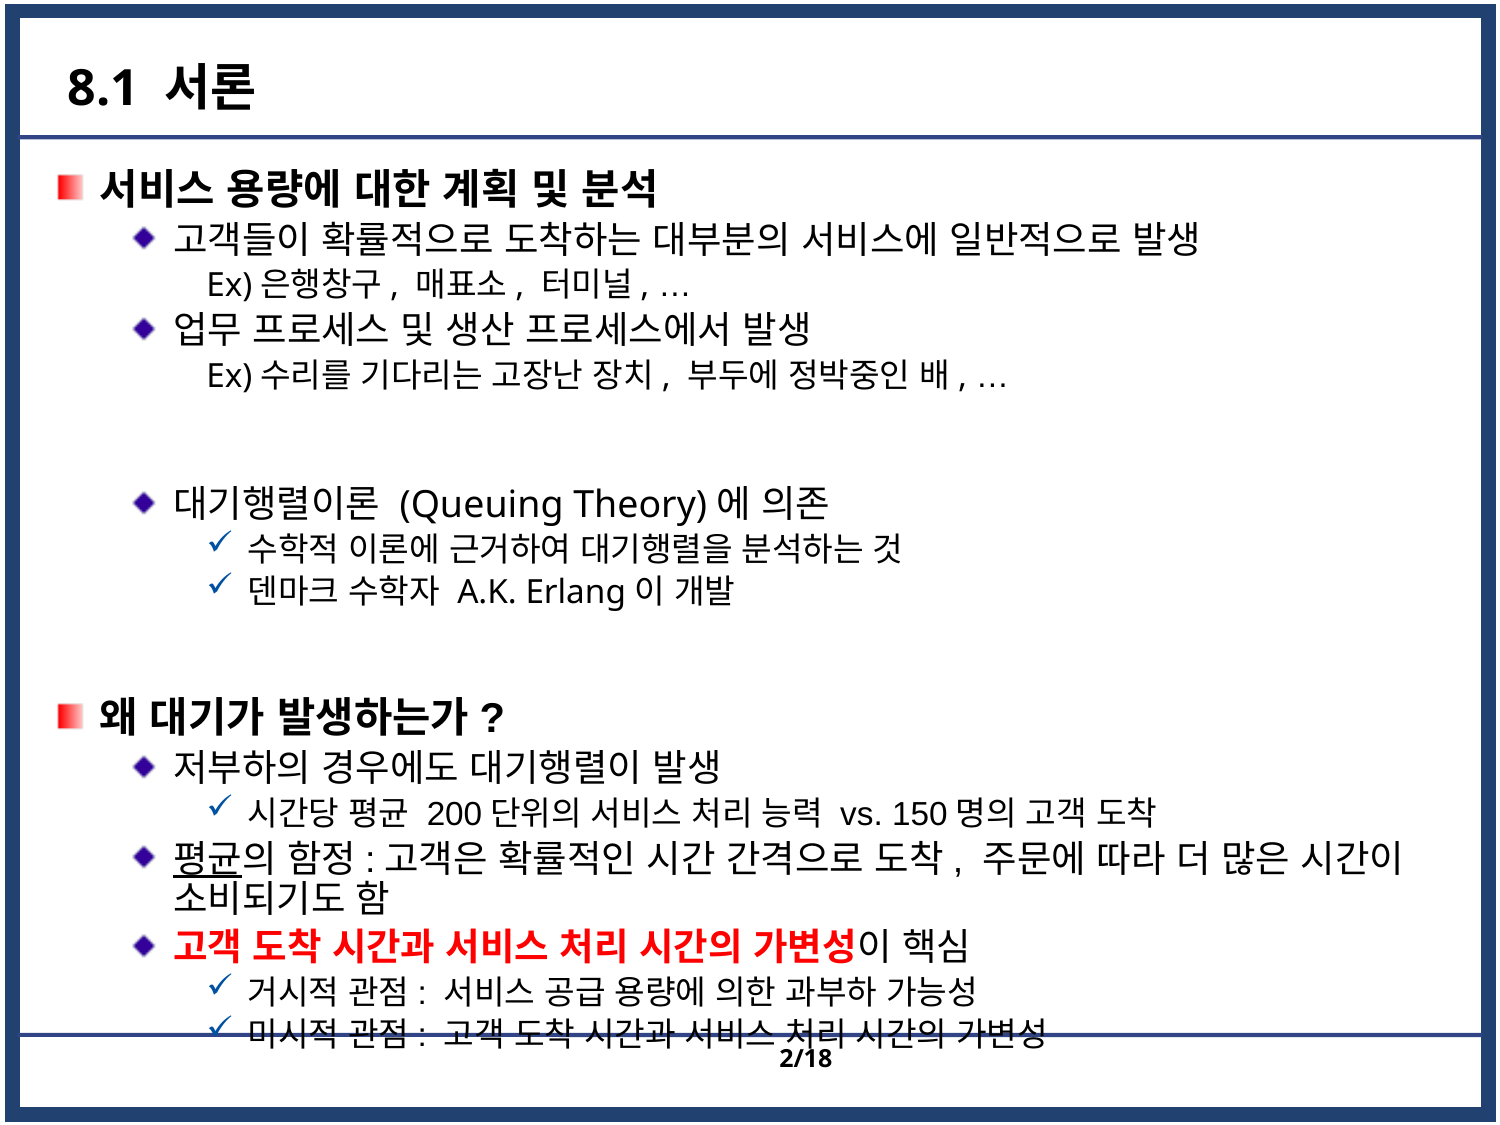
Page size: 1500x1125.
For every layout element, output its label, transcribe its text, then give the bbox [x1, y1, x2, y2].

picture [131, 225, 158, 252]
picture [56, 702, 86, 732]
title 8.1 서론 [52, 45, 1223, 126]
picture [131, 754, 158, 781]
list 서비스 용량에 대한 계획 및 분석 고객들이 확률적으로 도착하는 대부분의 서비스에 일반적으로 발생 Ex)은행창구, 매표소, 터미널, … 업무 프로세스 및 생산 프로세스에서 발생 Ex)수리를 기다리는 고장난 장치, 부두에 정박중인 배, … 대기행렬이론 (Queuing Theory)에 의존 수학적 이론에 근거하여 대기행렬을 분석하는 것 덴마크 수학자 A.K. Erlang이 개발 왜 대기가 발생하는가? 저부하의 경우에도 대기행렬이 발생 시간당 평균 200단위의 서비스 처리 능력 vs. 150명의 고객 도착 평균의 함정:고객은 확률적인 시간 간격으로 도착, 주문에 따라 더 많은 시간이 소비되기도 함 고객 도착 시간과 서비스 처리 시간의 가변성이 핵심 거시적 관점: 서비스 공급 용량에 의한 과부하 가능성 미시적 관점: 고객 도착 시간과 서비스 처리 시간의 가변성 [41, 160, 1424, 1012]
picture [131, 490, 158, 517]
picture [131, 844, 158, 871]
picture [131, 316, 158, 343]
picture [131, 933, 158, 960]
picture [56, 173, 86, 203]
